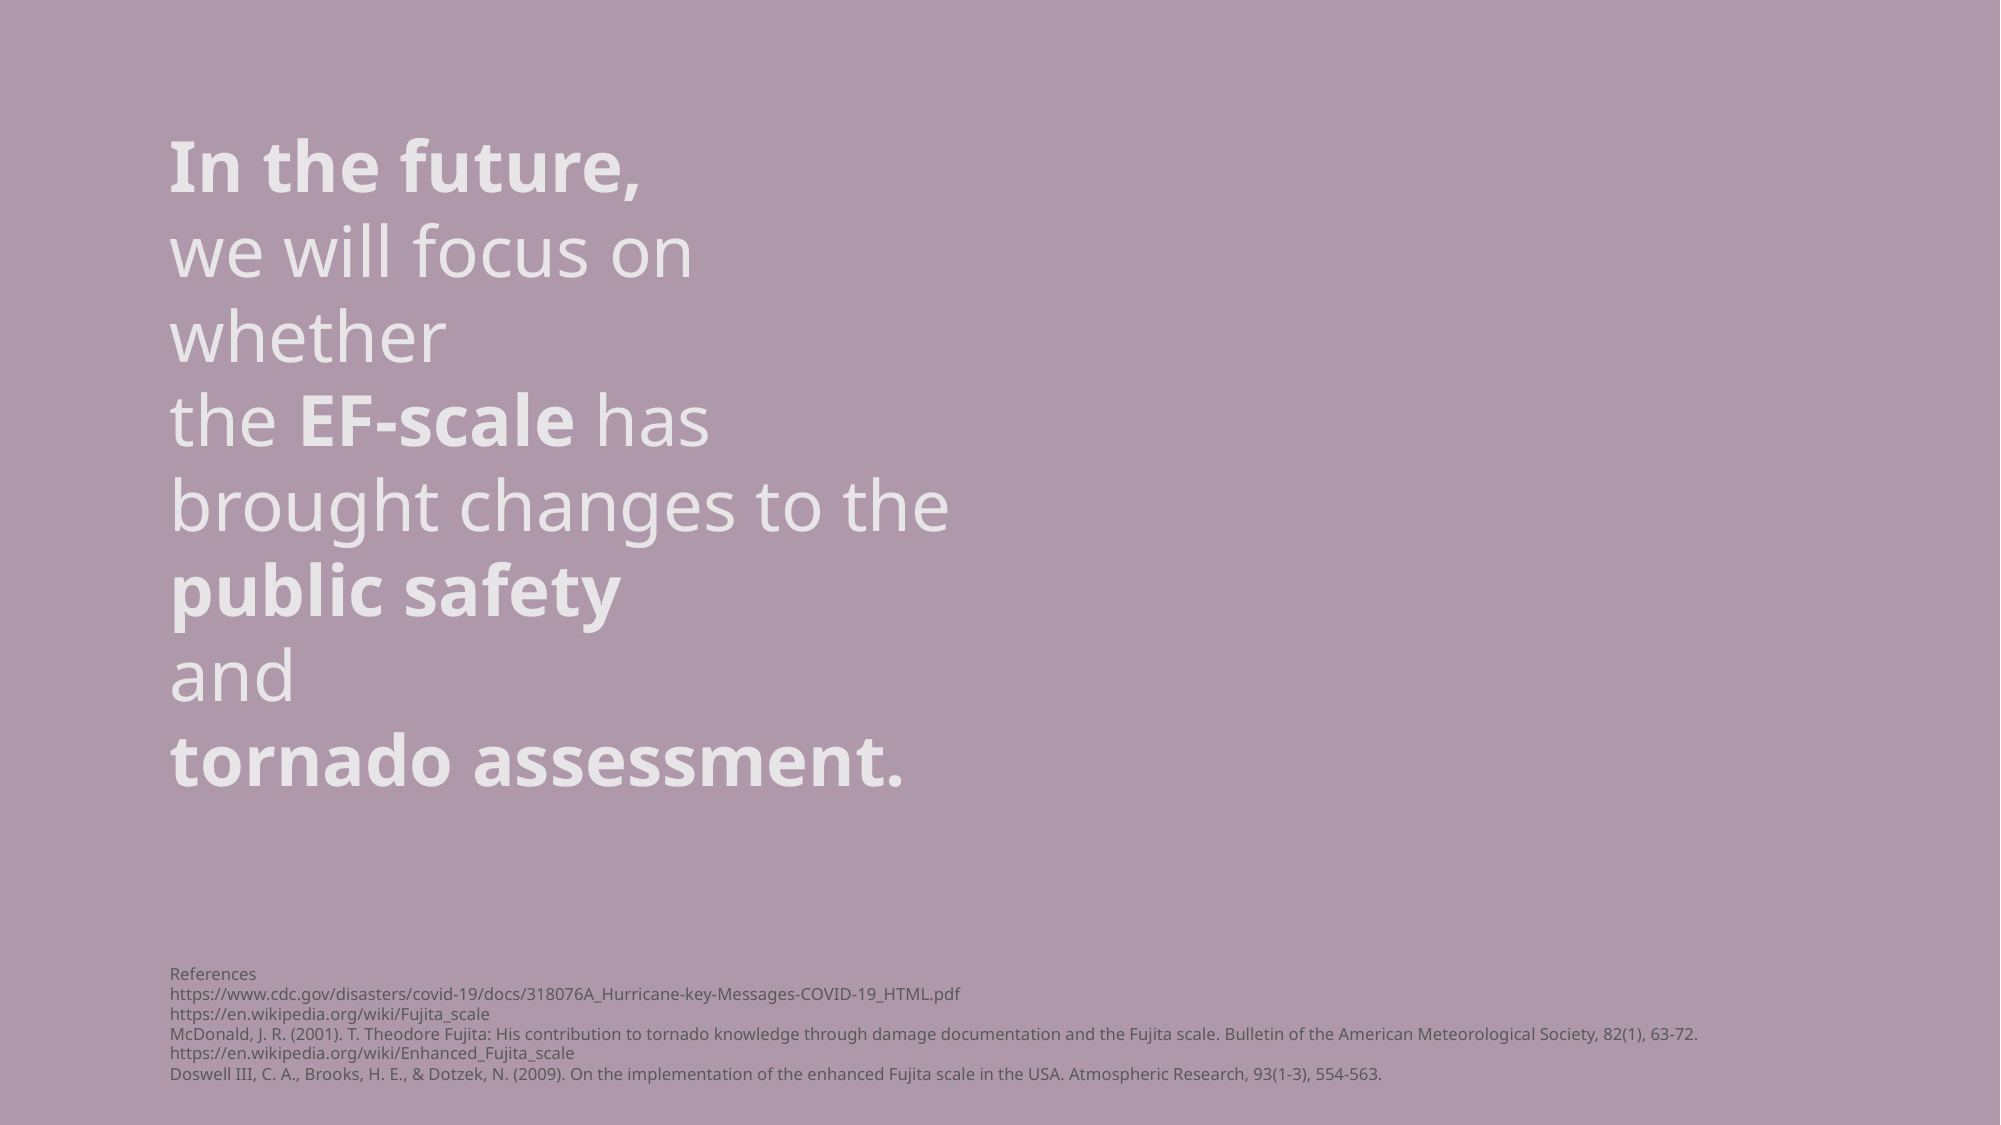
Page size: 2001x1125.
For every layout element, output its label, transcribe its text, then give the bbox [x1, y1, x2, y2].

text_box In the future, we will focus on whether the EF-scale has brought changes to the public safety and tornado assessment. [154, 113, 978, 809]
text_box References https://www.cdc.gov/disasters/covid-19/docs/318076A_Hurricane-key-Messages-COVID-19_HTML.pdf https://en.wikipedia.org/wiki/Fujita_scale McDonald, J. R. (2001). T. Theodore Fujita: His contribution to tornado knowledge through damage documentation and the Fujita scale. Bulletin of the American Meteorological Society, 82(1), 63-72. https://en.wikipedia.org/wiki/Enhanced_Fujita_scale Doswell III, C. A., Brooks, H. E., & Dotzek, N. (2009). On the implementation of the enhanced Fujita scale in the USA. Atmospheric Research, 93(1-3), 554-563. [154, 956, 1820, 1091]
